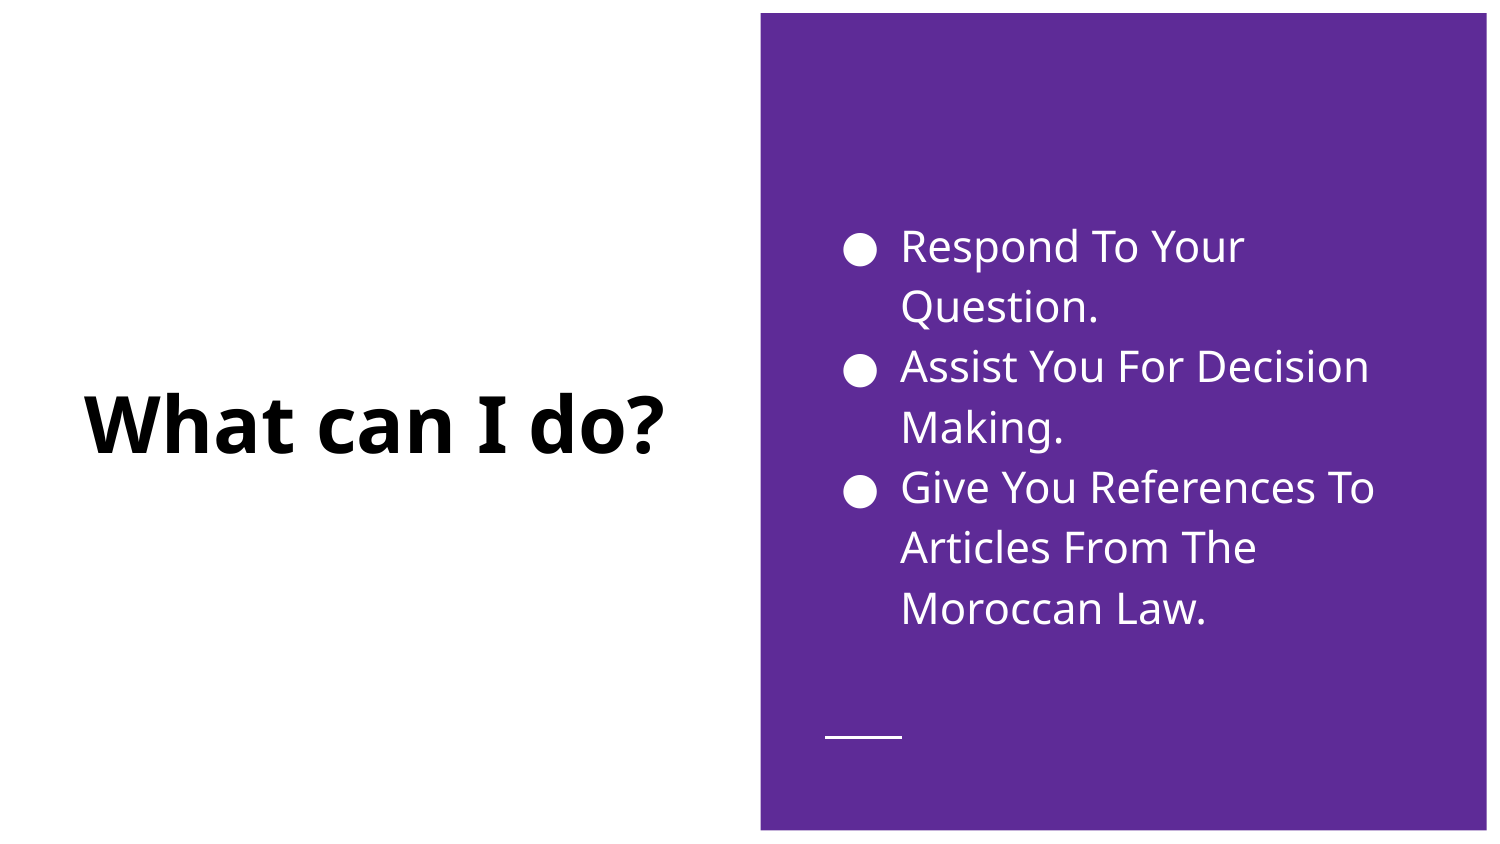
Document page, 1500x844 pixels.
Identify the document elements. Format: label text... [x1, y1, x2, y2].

title What can I do? [43, 275, 708, 569]
list Respond To Your Question. Assist You For Decision Making. Give You References To Articles From The Moroccan Law. [810, 118, 1440, 725]
